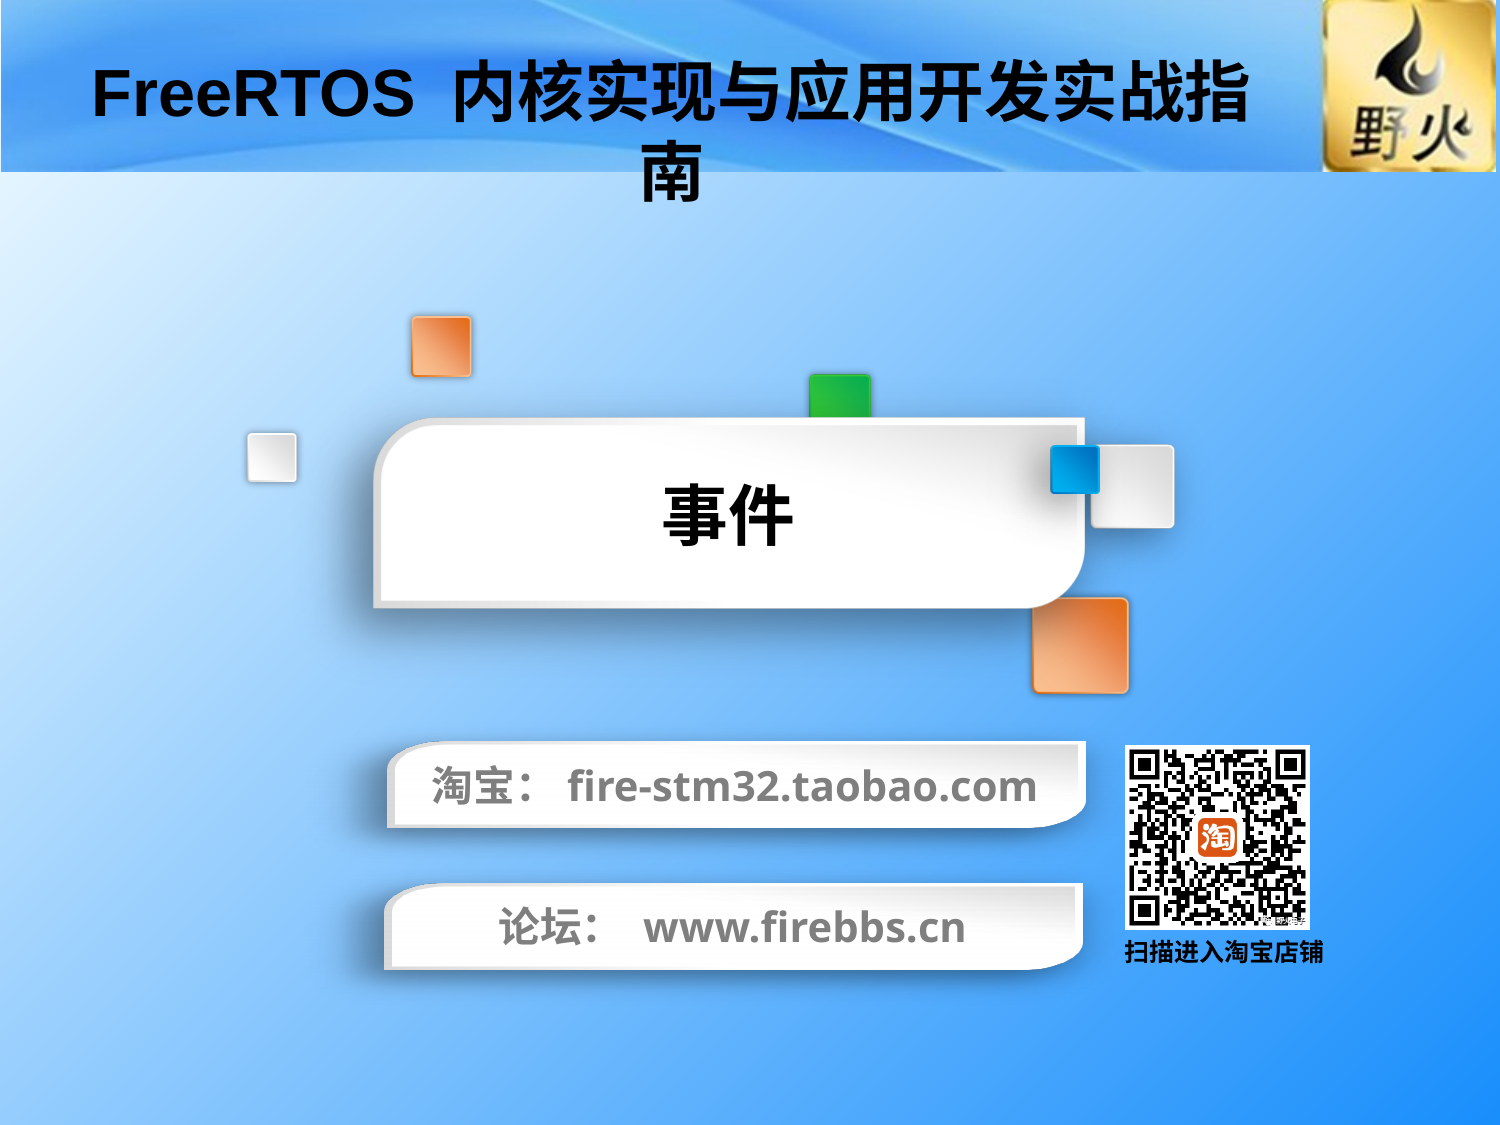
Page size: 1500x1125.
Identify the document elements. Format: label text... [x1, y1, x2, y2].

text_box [291, 715, 1147, 855]
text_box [1188, 813, 1500, 1125]
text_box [235, 420, 309, 495]
picture [1124, 745, 1310, 931]
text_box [277, 361, 1148, 702]
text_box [973, 390, 1148, 565]
text_box FreeRTOS 内核实现与应用开发实战指南 [49, 180, 1295, 218]
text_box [1152, 395, 1224, 598]
picture [1, 0, 1496, 172]
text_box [289, 857, 1145, 1012]
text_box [398, 302, 485, 360]
text_box 扫描进入淘宝店铺 [1148, 928, 1341, 974]
